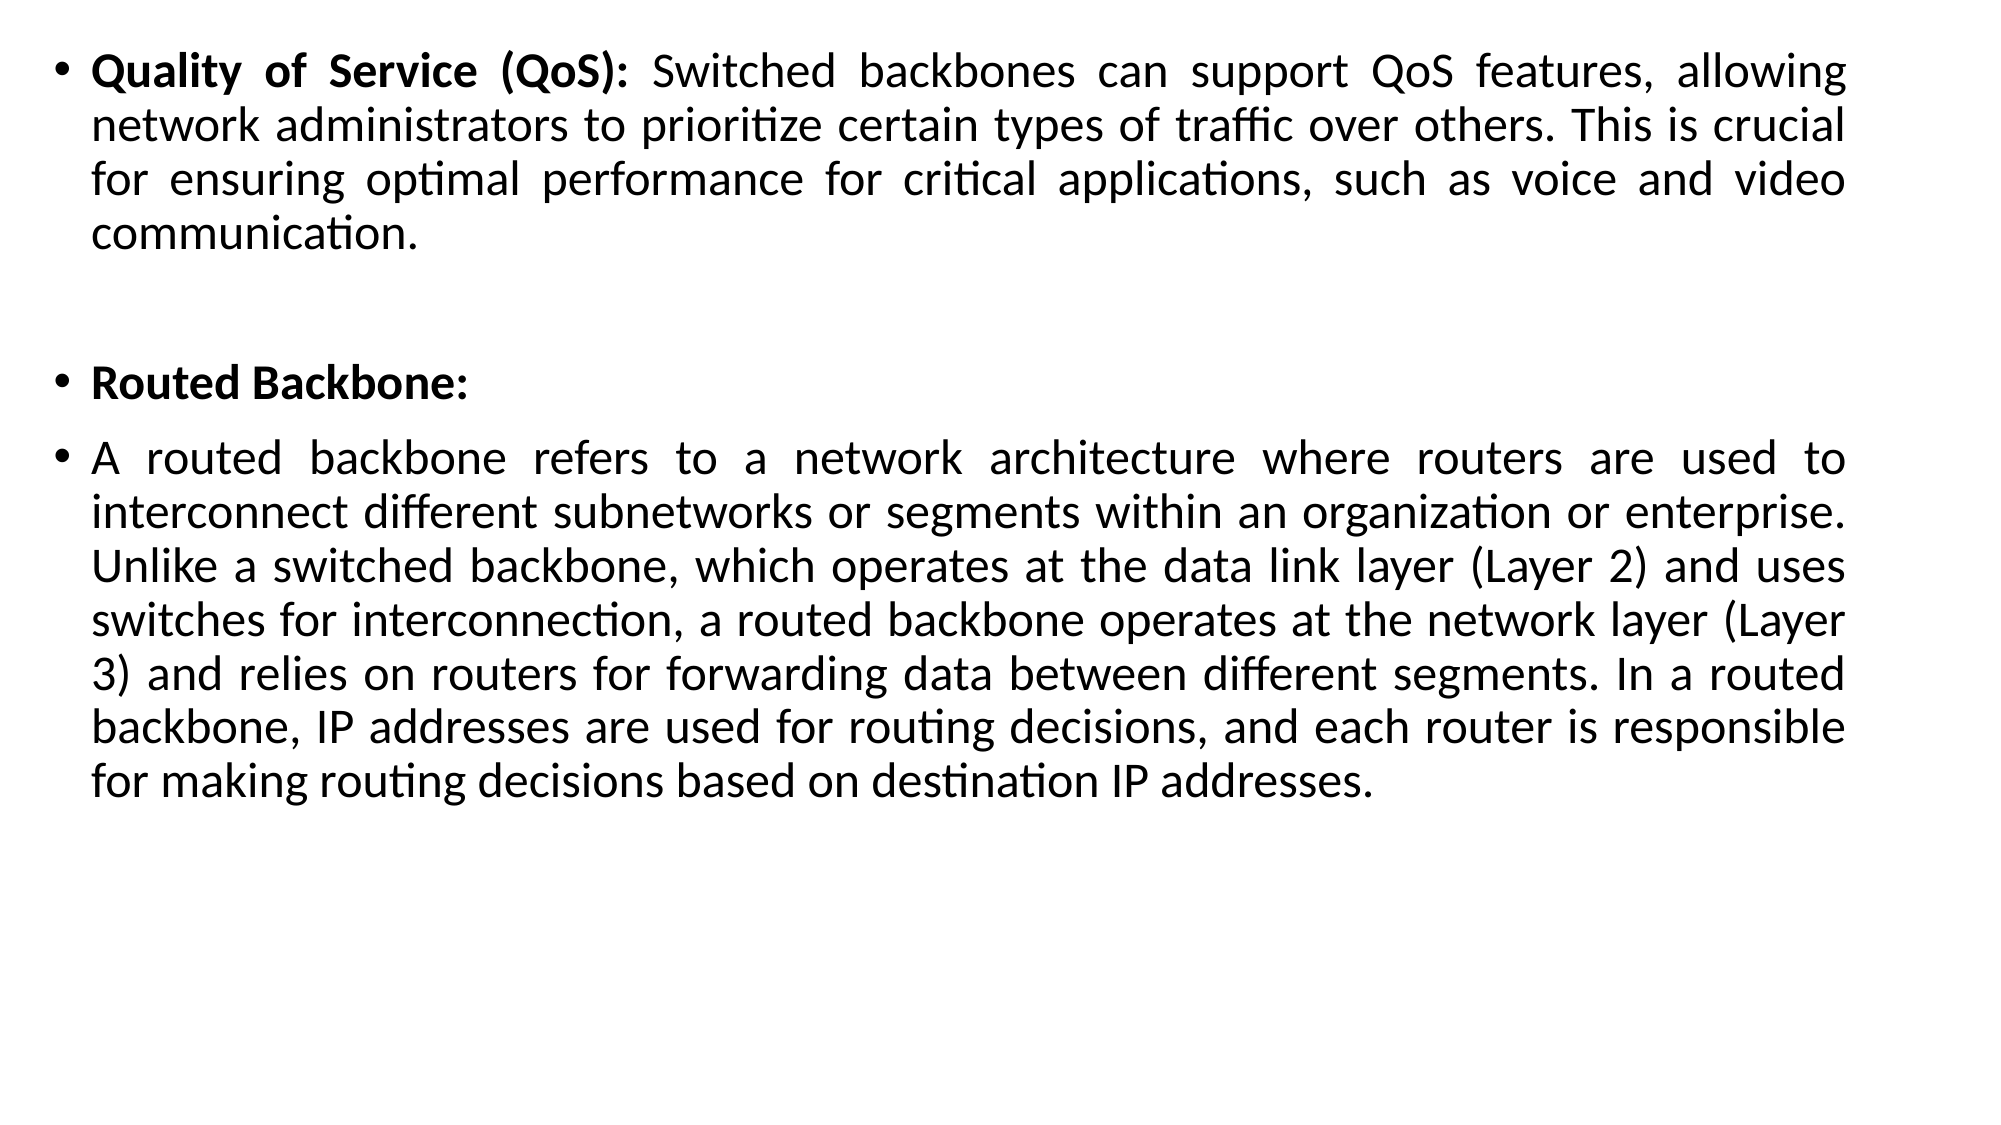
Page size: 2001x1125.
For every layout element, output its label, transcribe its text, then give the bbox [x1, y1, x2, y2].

list Quality of Service (QoS): Switched backbones can support QoS features, allowing network administrators to prioritize certain types of traffic over others. This is crucial for ensuring optimal performance for critical applications, such as voice and video communication. Routed Backbone: A routed backbone refers to a network architecture where routers are used to interconnect different subnetworks or segments within an organization or enterprise. Unlike a switched backbone, which operates at the data link layer (Layer 2) and uses switches for interconnection, a routed backbone operates at the network layer (Layer 3) and relies on routers for forwarding data between different segments. In a routed backbone, IP addresses are used for routing decisions, and each router is responsible for making routing decisions based on destination IP addresses. [38, 37, 1863, 1014]
